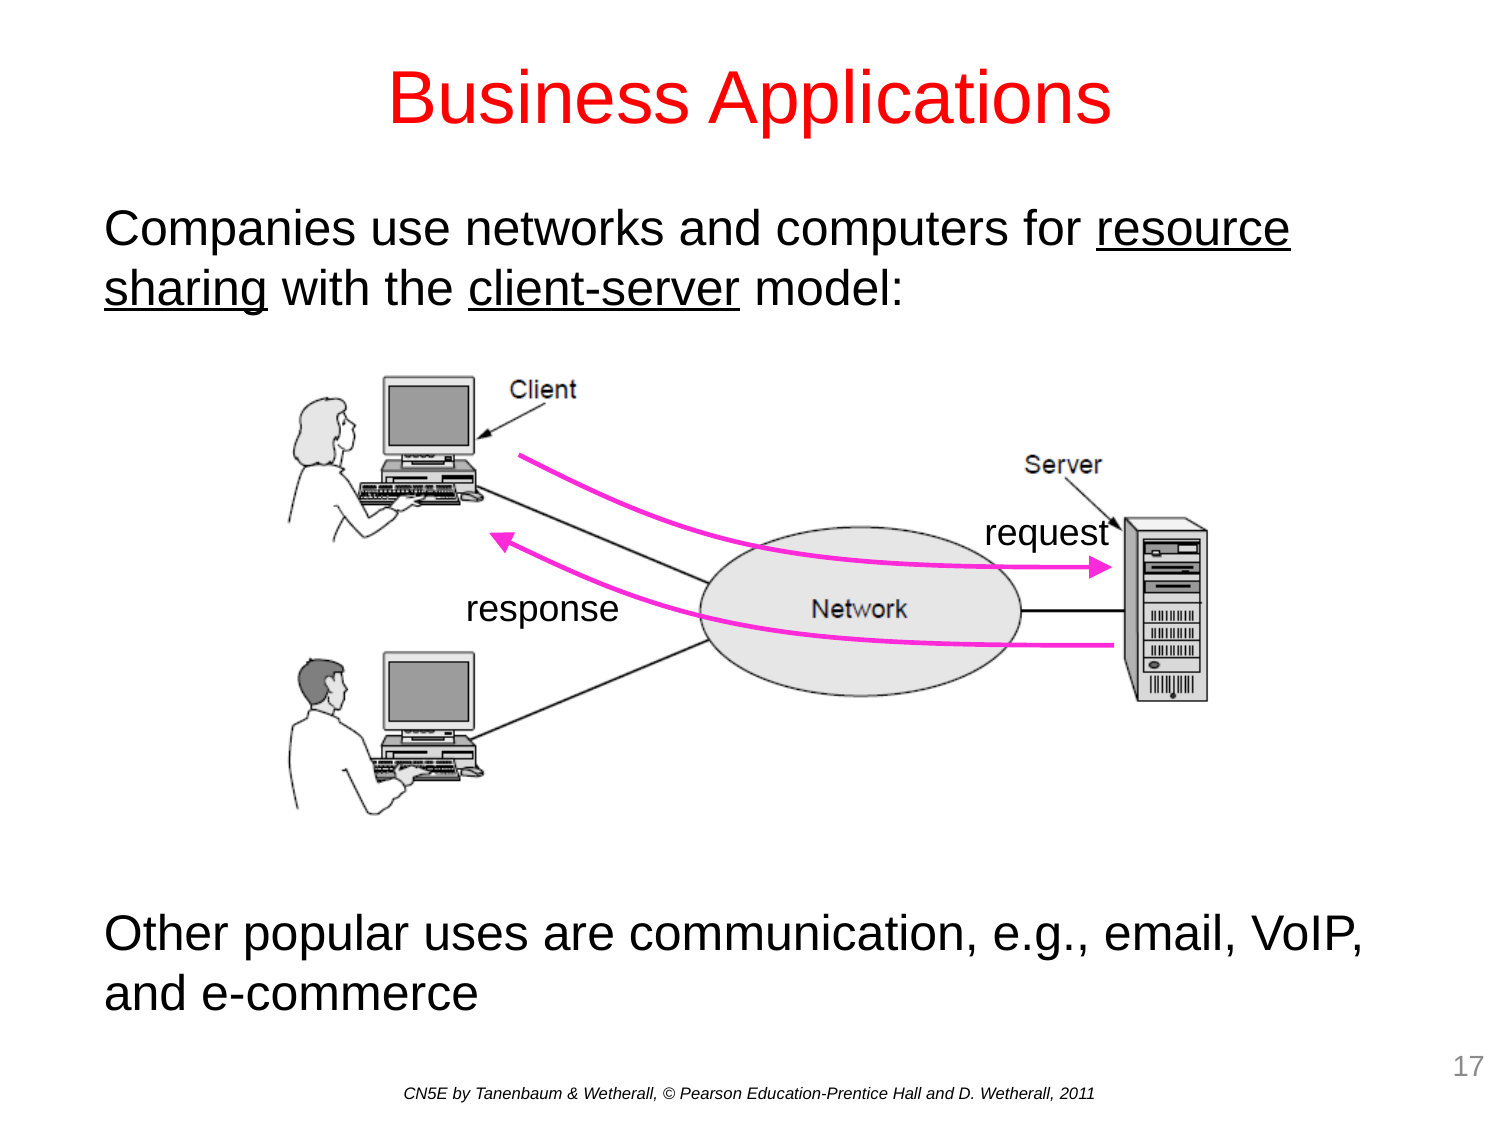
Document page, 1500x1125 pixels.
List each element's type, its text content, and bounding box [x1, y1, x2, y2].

title Business Applications [0, 0, 1500, 188]
slide_number 17 [1377, 1026, 1500, 1103]
list Companies use networks and computers for resource sharing with the client-server model: Other popular uses are communication, e.g., email, VoIP, and e-commerce [88, 187, 1440, 987]
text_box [252, 338, 1248, 856]
footer CN5E by Tanenbaum & Wetherall, © Pearson Education-Prentice Hall and D. Wetherall, 2011 [0, 1074, 1500, 1125]
